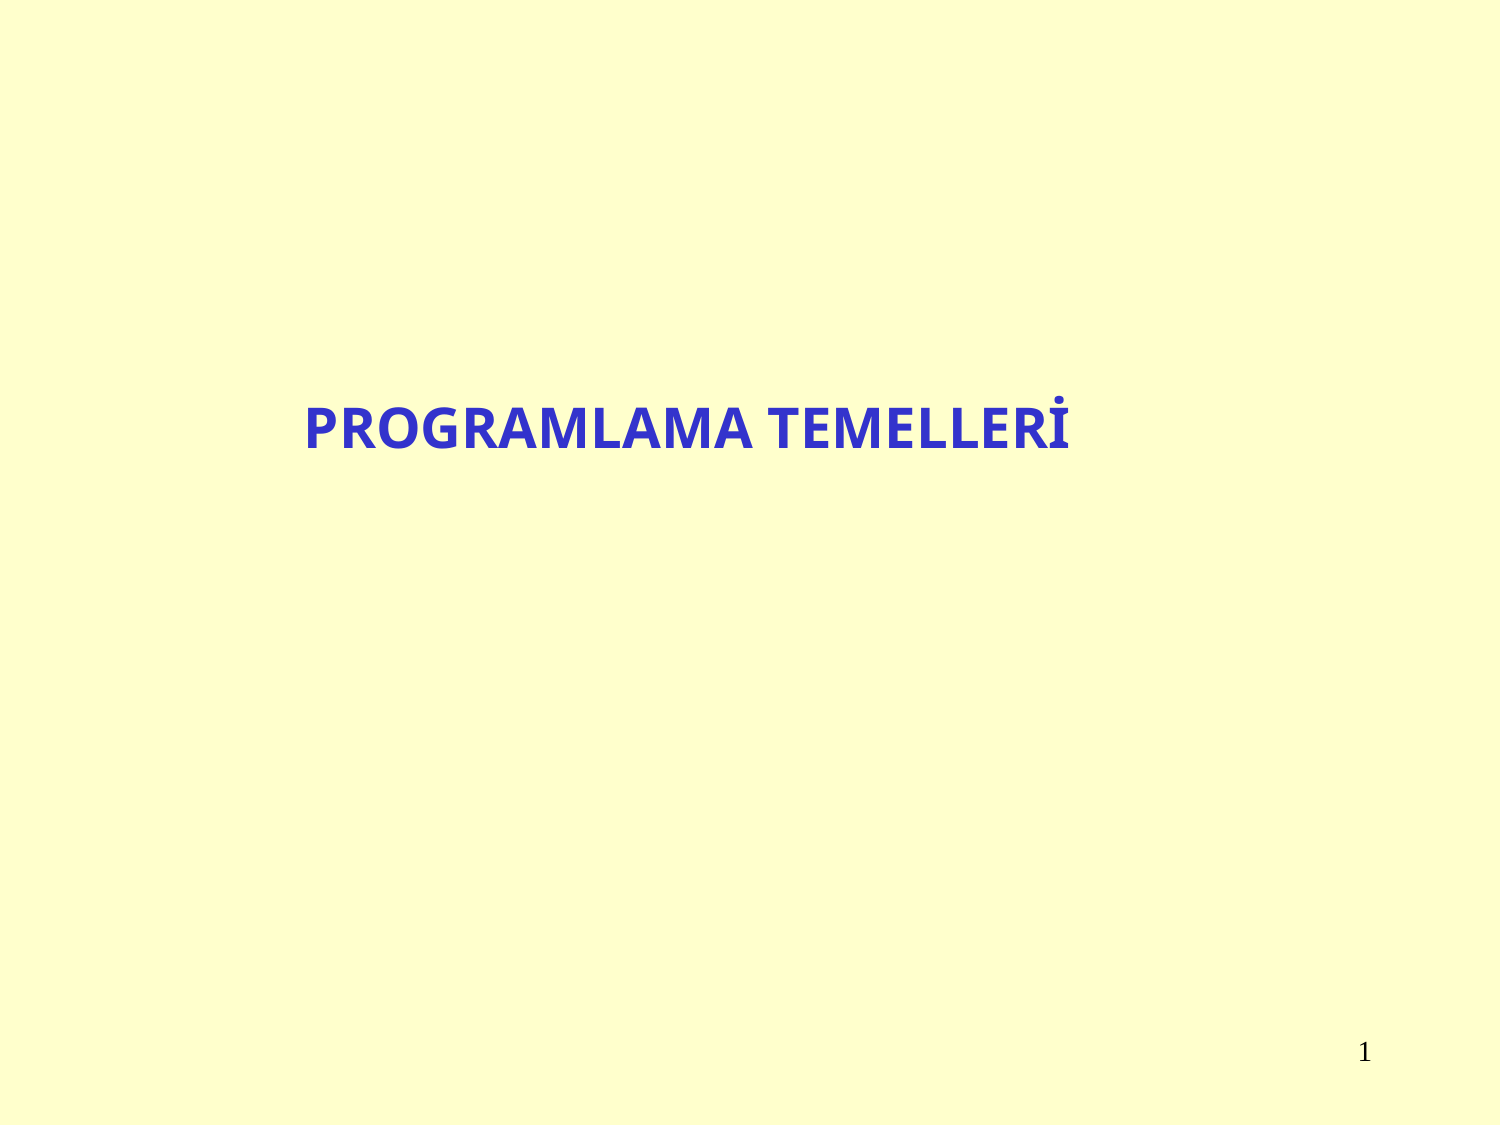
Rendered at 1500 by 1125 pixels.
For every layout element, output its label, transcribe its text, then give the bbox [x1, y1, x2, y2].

title PROGRAMLAMA TEMELLERİ [285, 337, 1090, 516]
slide_number 1 [1074, 1024, 1388, 1101]
